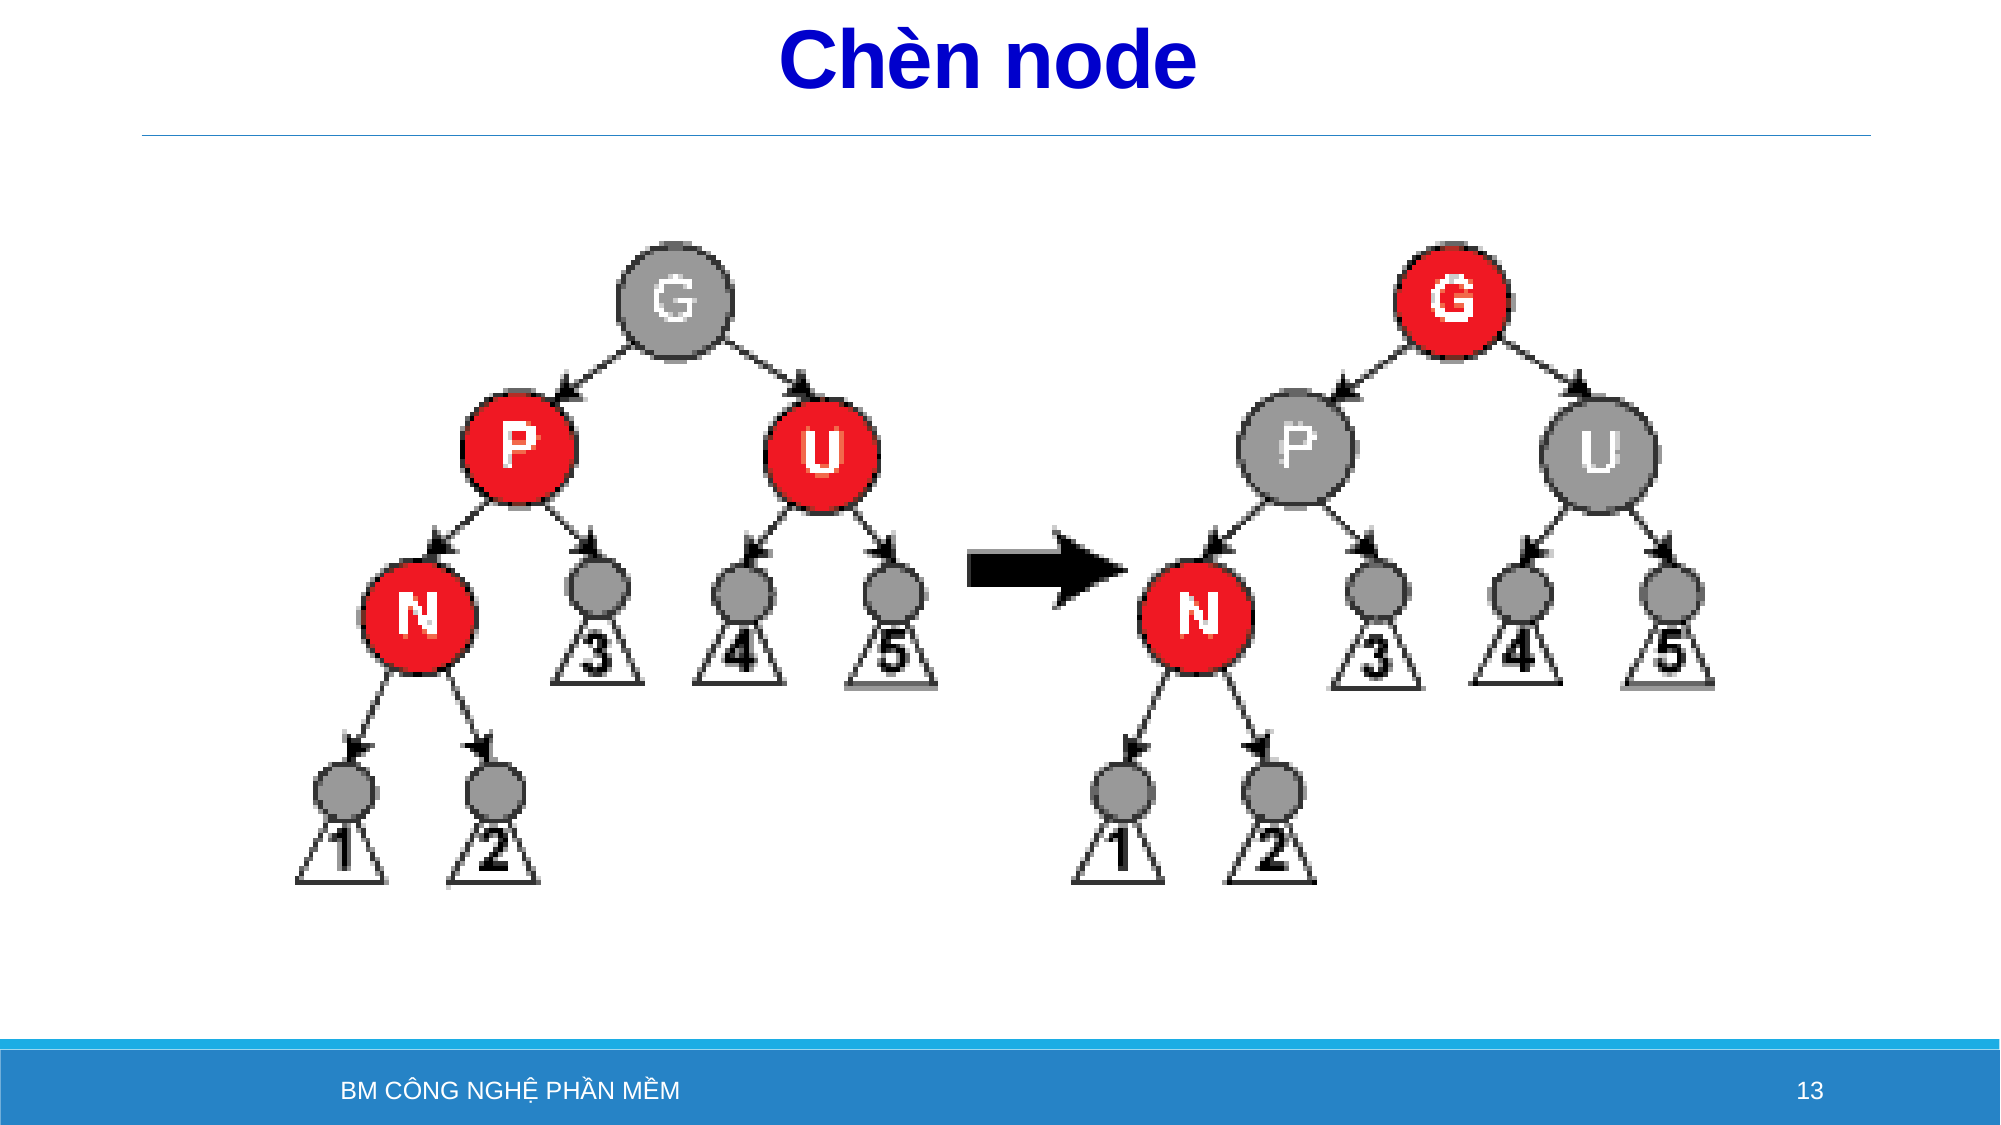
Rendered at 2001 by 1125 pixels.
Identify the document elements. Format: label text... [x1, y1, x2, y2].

title Chèn node [127, 5, 1873, 121]
slide_number 13 [1624, 1059, 1840, 1120]
footer BM Công nghệ phần mềm [180, 1059, 842, 1120]
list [295, 237, 1715, 895]
